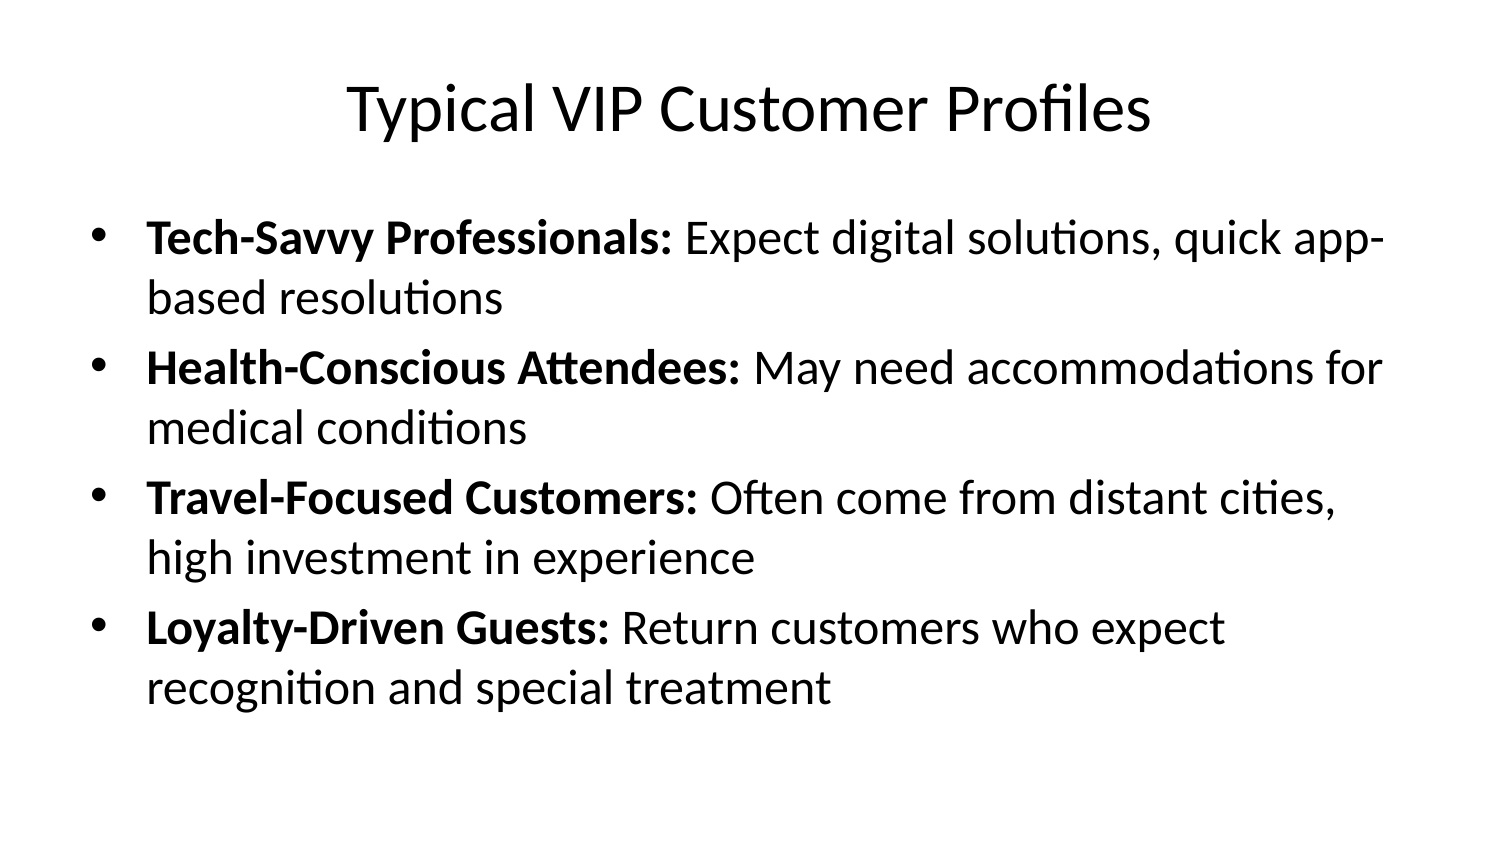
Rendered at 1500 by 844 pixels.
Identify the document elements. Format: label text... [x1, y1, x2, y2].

list Tech-Savvy Professionals: Expect digital solutions, quick app-based resolutions Health-Conscious Attendees: May need accommodations for medical conditions Travel-Focused Customers: Often come from distant cities, high investment in experience Loyalty-Driven Guests: Return customers who expect recognition and special treatment [75, 196, 1425, 754]
title Typical VIP Customer Profiles [75, 33, 1425, 175]
